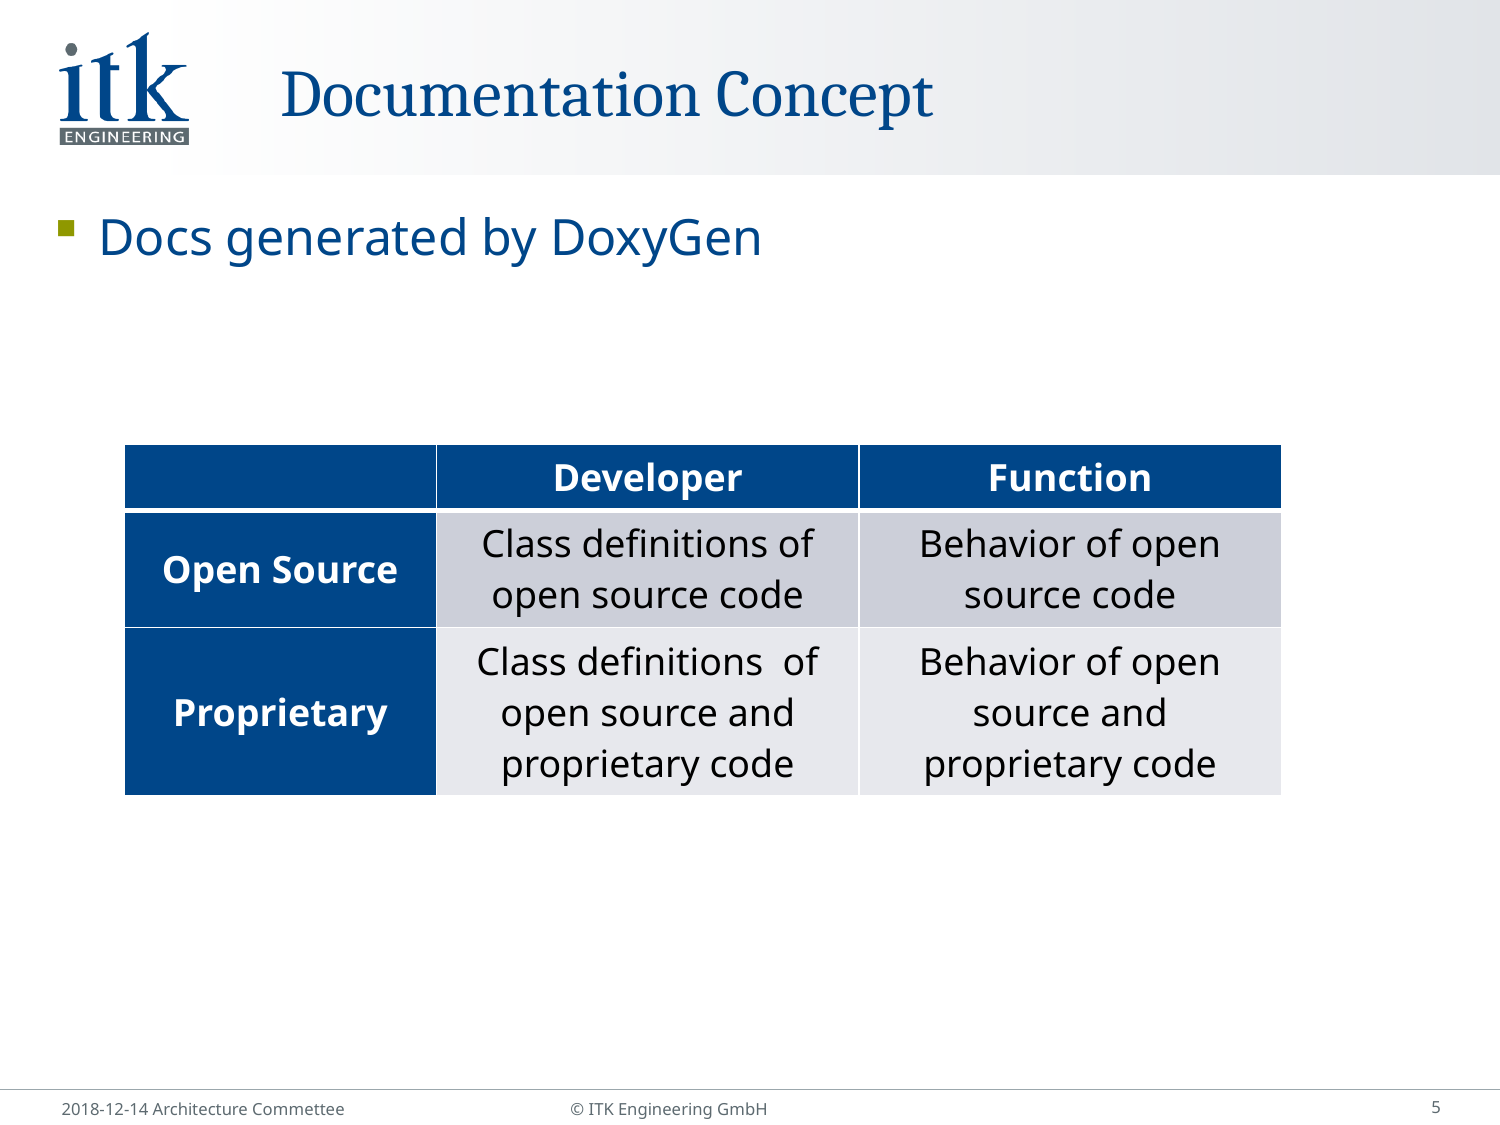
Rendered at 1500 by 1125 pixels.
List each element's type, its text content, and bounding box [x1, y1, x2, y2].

table_cell Behavior of open source and proprietary code [860, 628, 1281, 795]
table_cell Class definitions of open source code [437, 513, 858, 627]
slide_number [46, 1092, 401, 1125]
table_header Developer [437, 445, 858, 508]
table_cell Proprietary [125, 628, 436, 795]
footer © ITK Engineering GmbH [442, 1092, 1058, 1125]
table_cell Class definitions of open source and proprietary code [437, 628, 858, 795]
table_header [125, 445, 436, 508]
title Documentation Concept [265, 17, 1442, 161]
picture [59, 32, 189, 145]
table_cell Behavior of open source code [860, 513, 1281, 627]
table_cell Open Source [125, 513, 436, 627]
table_header Function [860, 445, 1281, 508]
list Docs generated by DoxyGen [53, 197, 1441, 1060]
slide_number 5 [1322, 1092, 1441, 1125]
